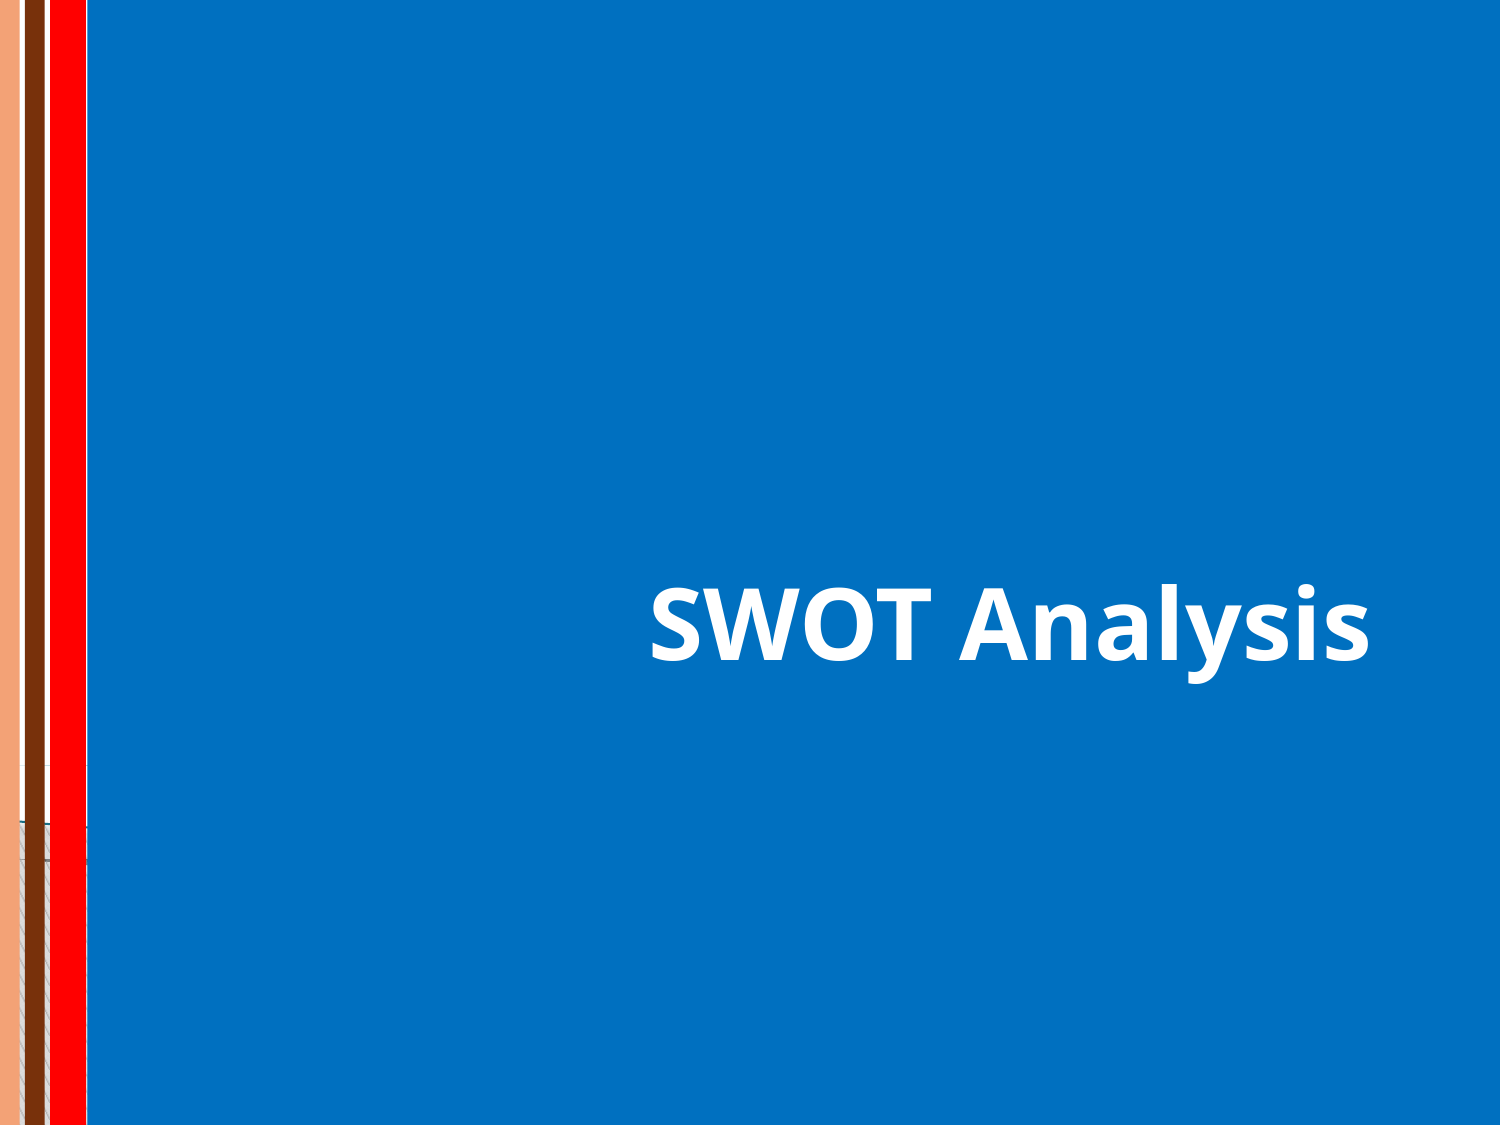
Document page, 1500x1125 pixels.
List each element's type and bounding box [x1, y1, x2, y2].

text_box [0, 0, 1500, 1125]
